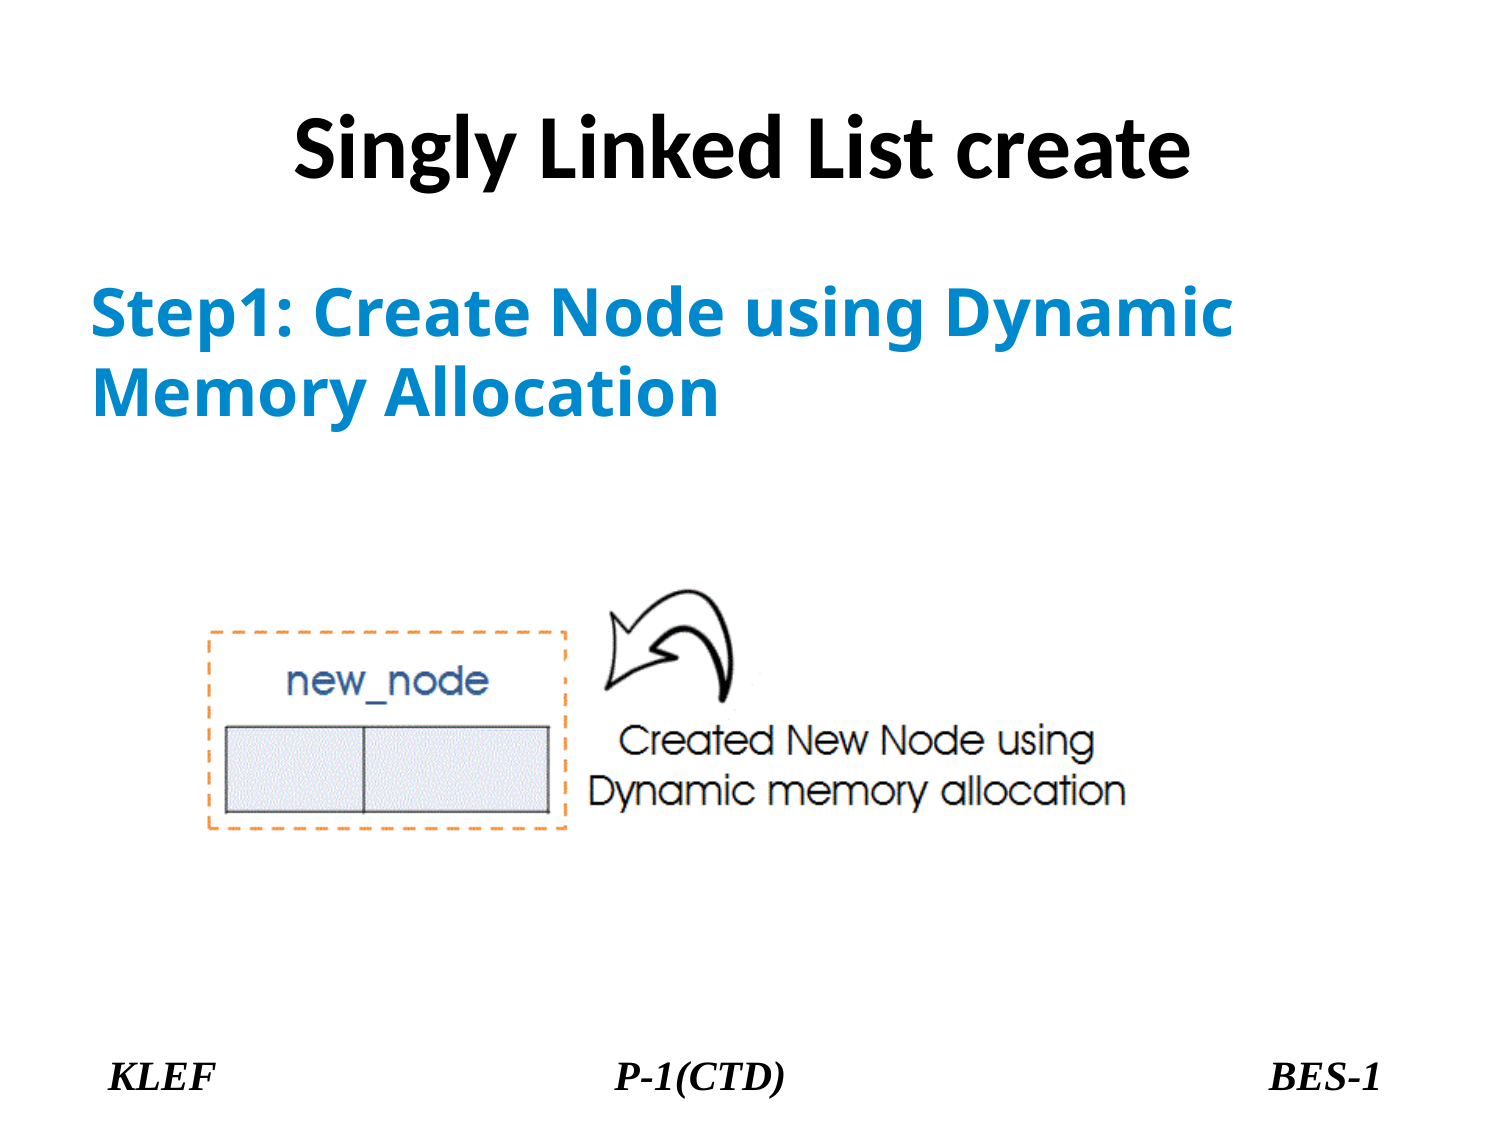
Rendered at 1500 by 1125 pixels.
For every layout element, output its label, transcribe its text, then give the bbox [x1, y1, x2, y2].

picture [199, 587, 1144, 843]
footer KLEF P-1(CTD) BES-1 [29, 1035, 1462, 1113]
title Singly Linked List create [83, 51, 1425, 233]
list Step1: Create Node using Dynamic Memory Allocation [75, 262, 1425, 1005]
